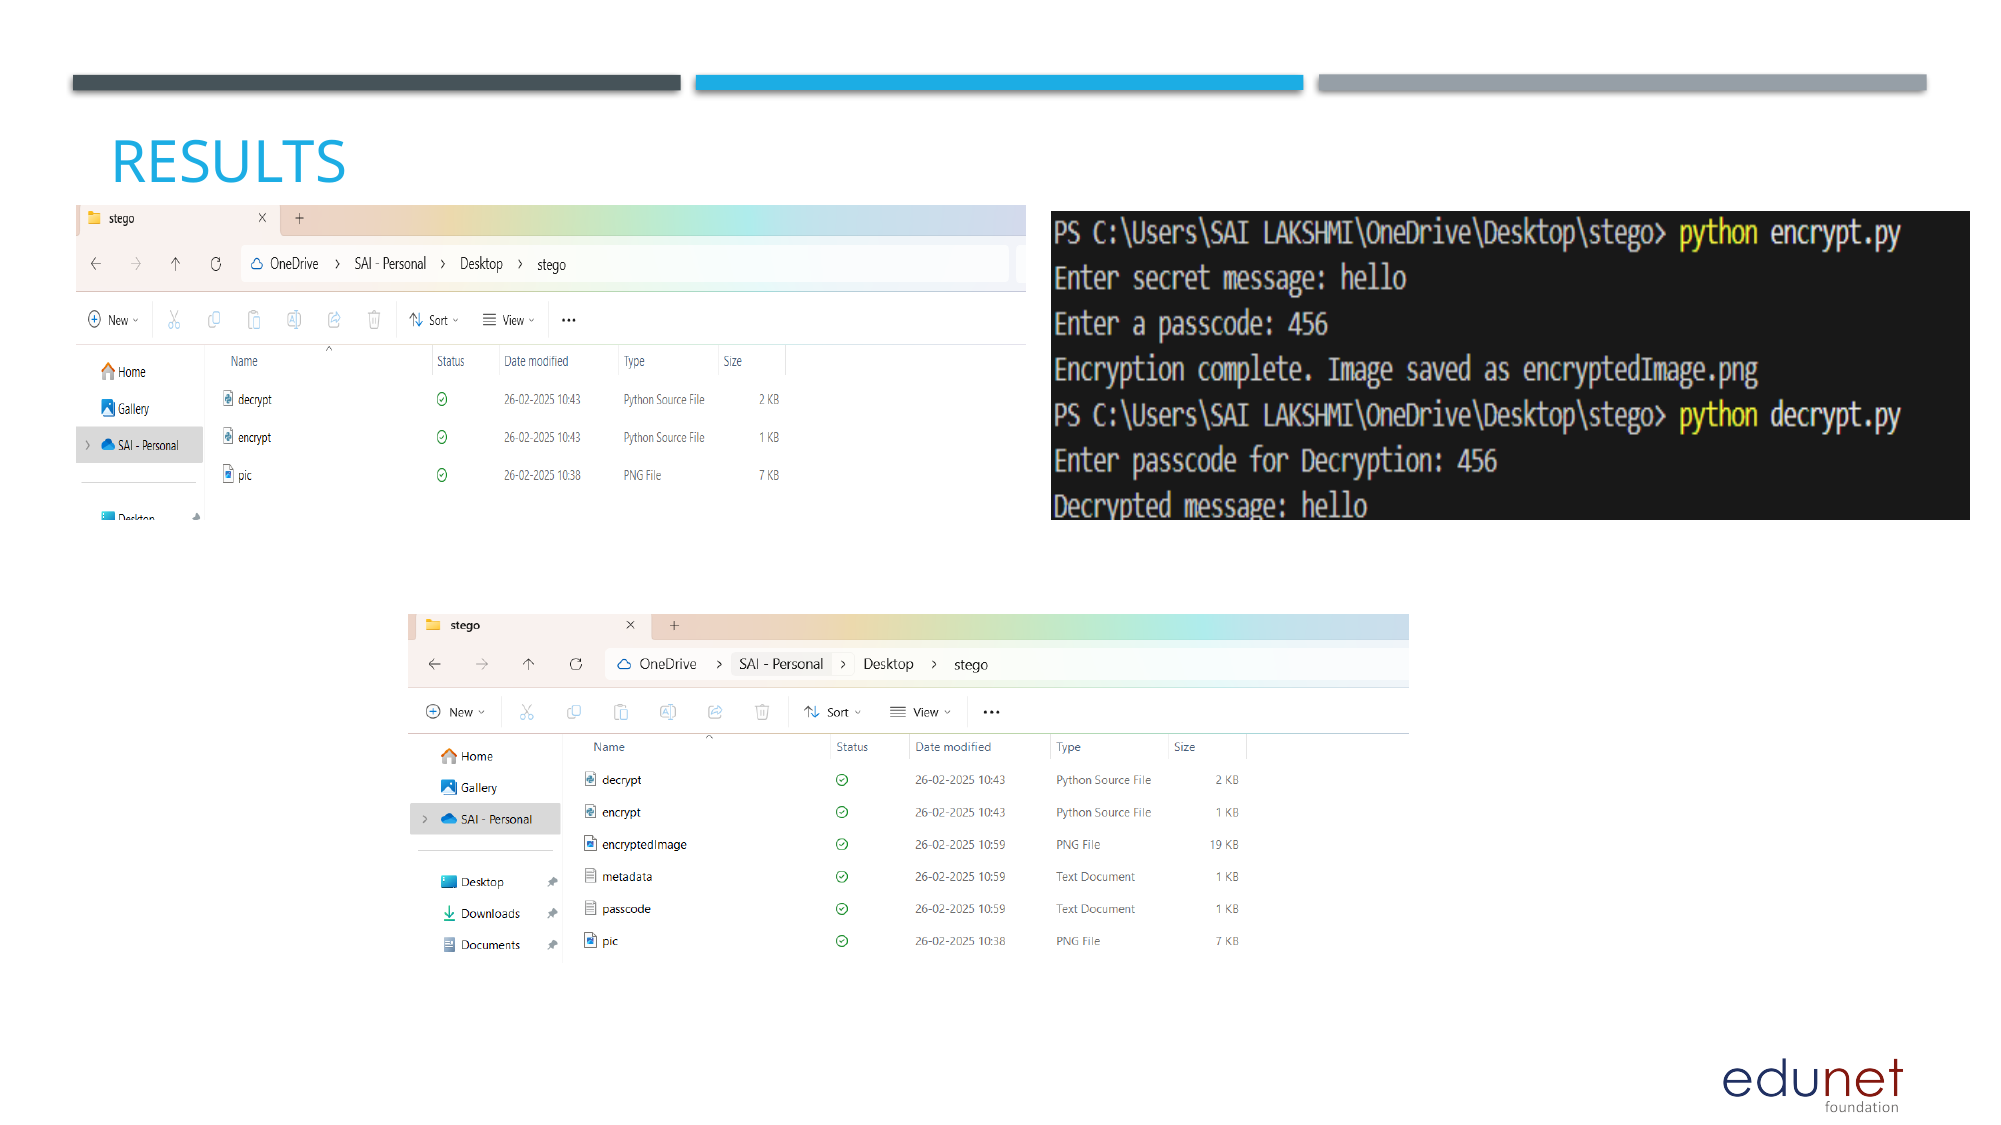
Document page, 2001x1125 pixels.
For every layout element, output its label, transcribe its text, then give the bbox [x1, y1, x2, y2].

picture [76, 205, 1026, 521]
picture [1719, 1056, 1905, 1116]
title Results [95, 115, 1905, 203]
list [1050, 211, 1970, 520]
picture [408, 613, 1410, 963]
